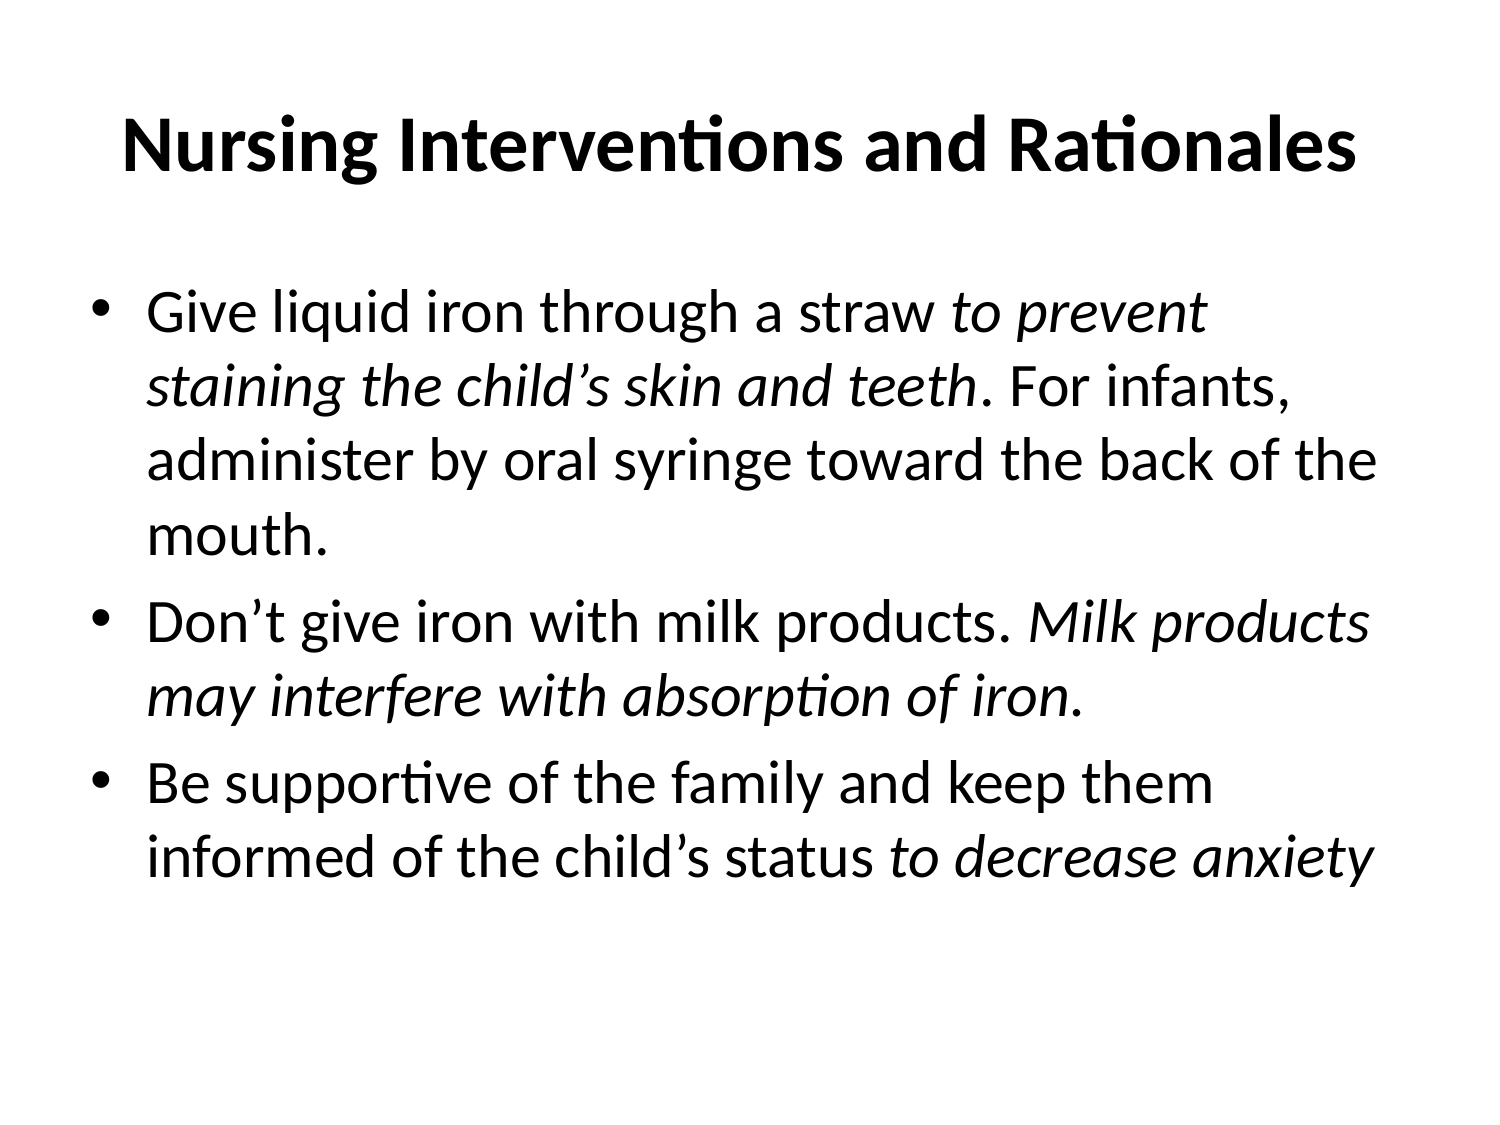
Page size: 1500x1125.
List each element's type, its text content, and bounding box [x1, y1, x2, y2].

title Nursing Interventions and Rationales [75, 45, 1425, 233]
list Give liquid iron through a straw to prevent staining the child’s skin and teeth. For infants, administer by oral syringe toward the back of the mouth. Don’t give iron with milk products. Milk products may interfere with absorption of iron. Be supportive of the family and keep them informed of the child’s status to decrease anxiety [75, 262, 1425, 1005]
